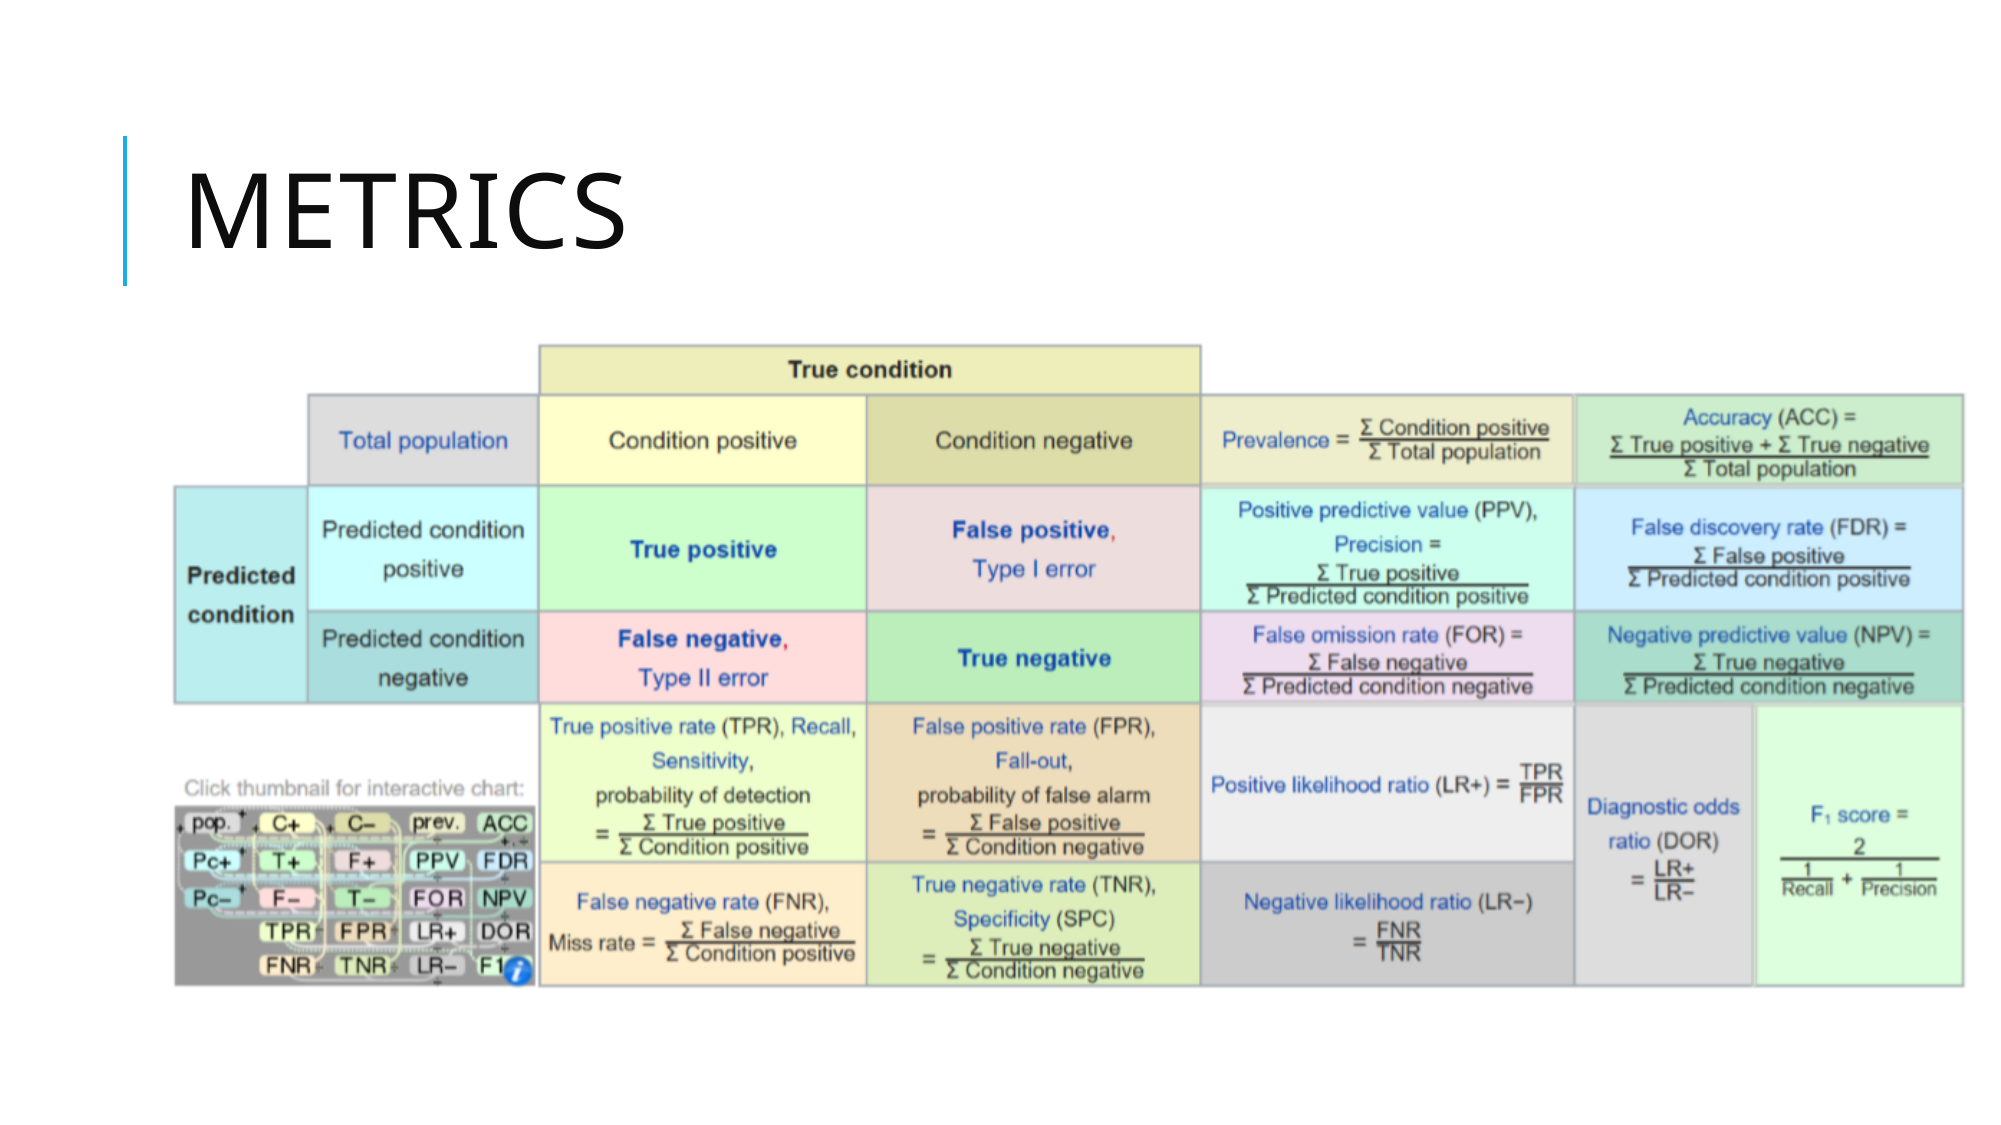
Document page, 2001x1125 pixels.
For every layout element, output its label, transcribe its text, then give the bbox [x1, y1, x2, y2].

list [167, 341, 1971, 993]
title Metrics [168, 96, 1763, 339]
